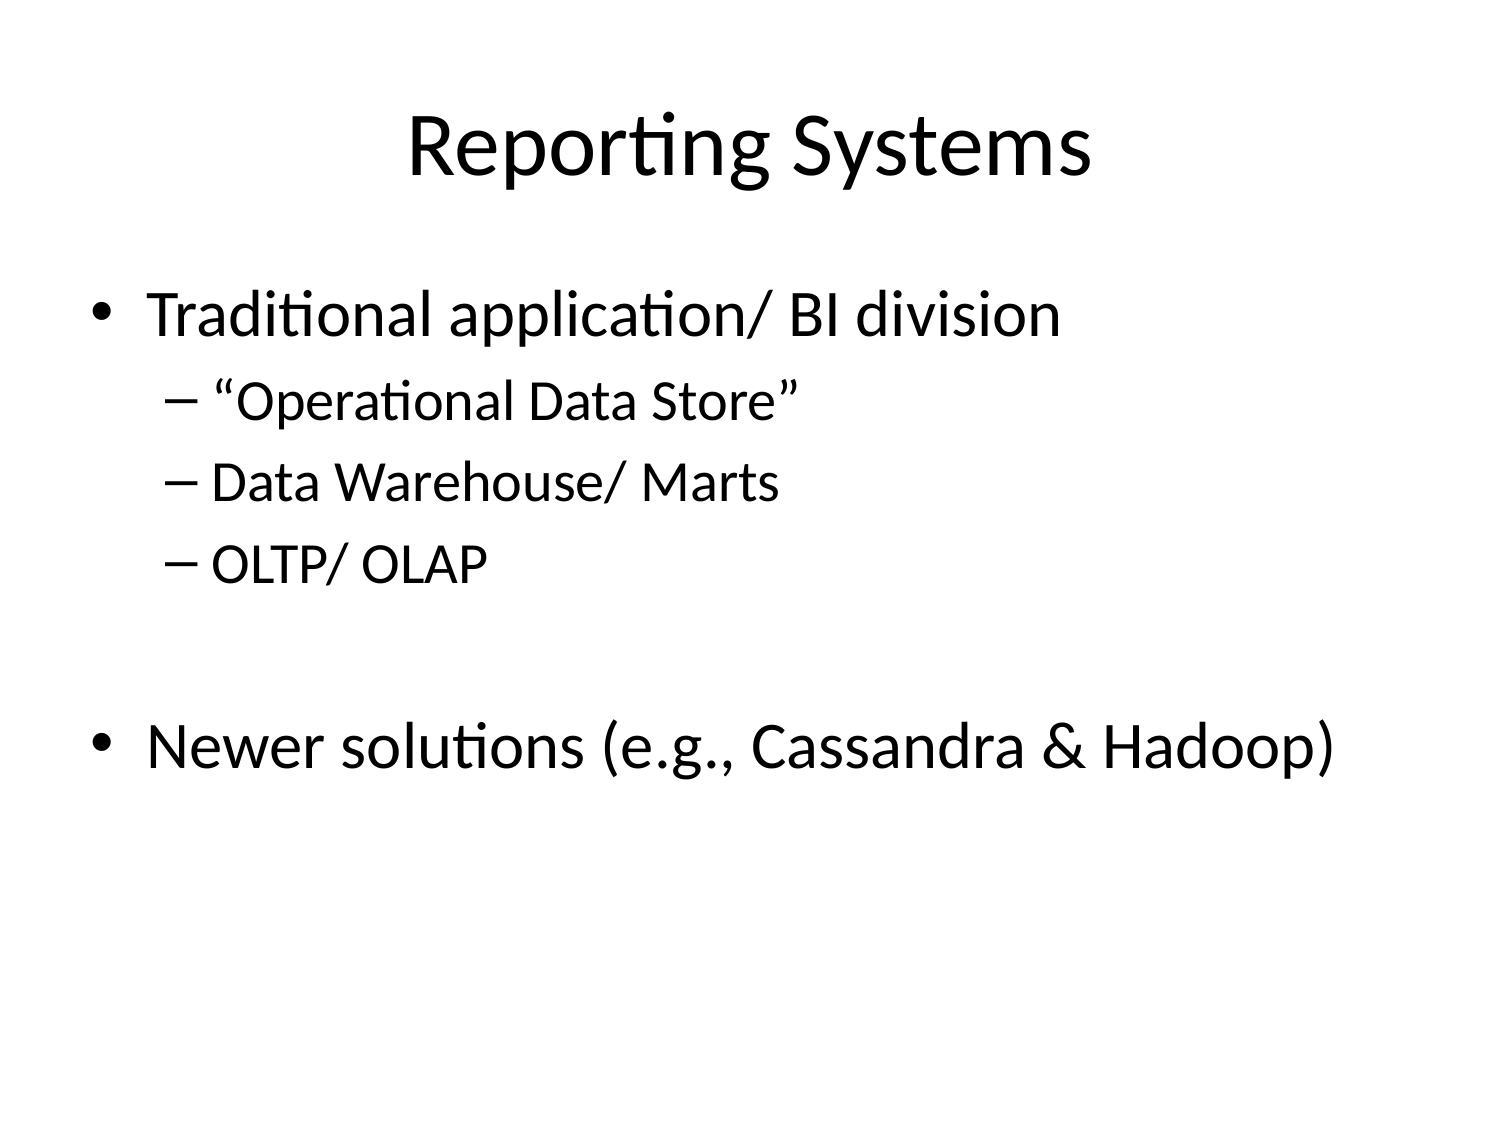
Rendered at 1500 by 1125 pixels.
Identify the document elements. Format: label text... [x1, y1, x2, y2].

title Reporting Systems [75, 45, 1425, 233]
list Traditional application/ BI division “Operational Data Store” Data Warehouse/ Marts OLTP/ OLAP Newer solutions (e.g., Cassandra & Hadoop) [75, 262, 1425, 1005]
